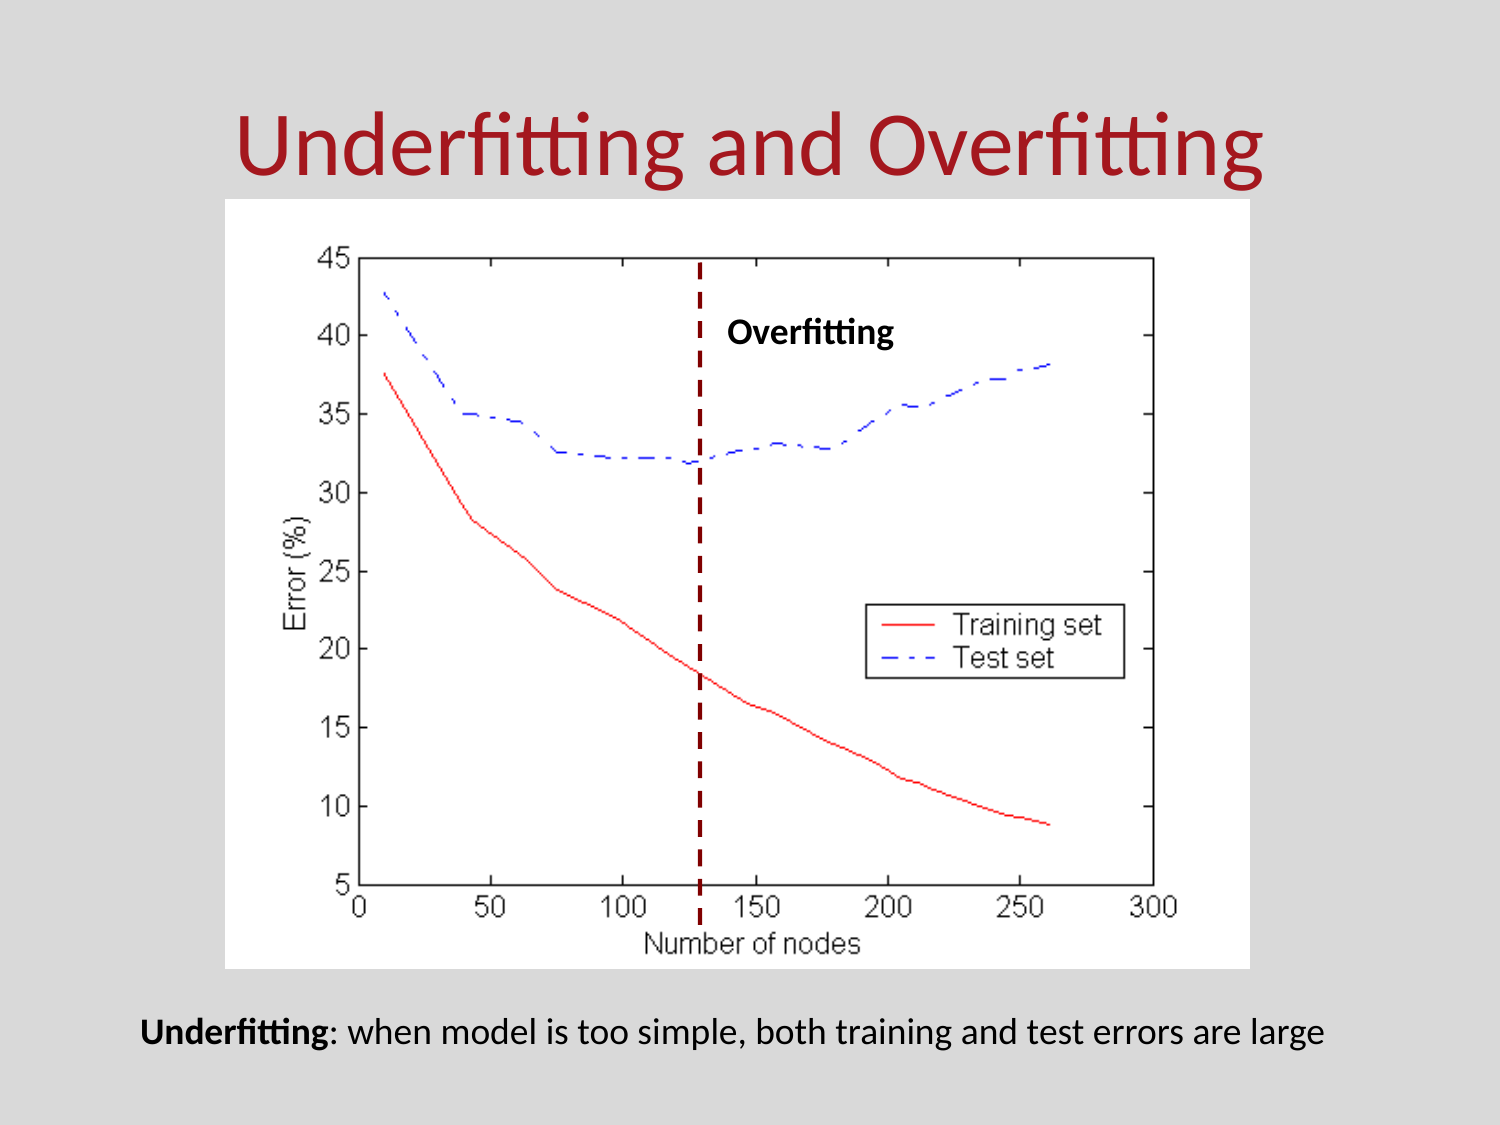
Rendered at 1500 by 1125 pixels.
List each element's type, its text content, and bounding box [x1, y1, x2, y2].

title Underfitting and Overfitting [75, 45, 1425, 233]
text_box Underfitting: when model is too simple, both training and test errors are large [43, 999, 1432, 1059]
picture [224, 199, 1251, 969]
